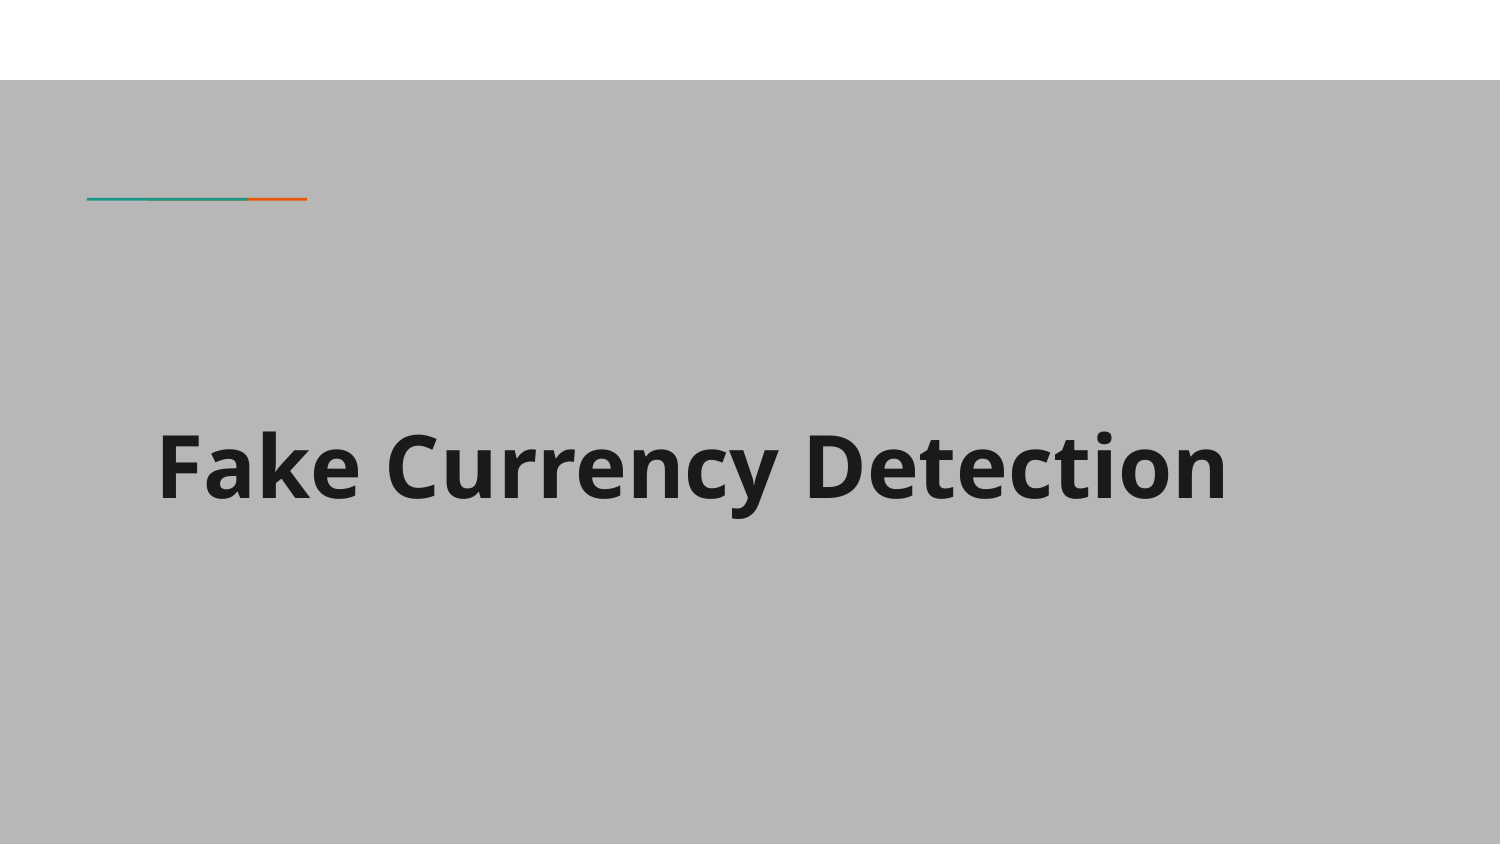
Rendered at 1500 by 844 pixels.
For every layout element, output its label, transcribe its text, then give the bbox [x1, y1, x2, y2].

title Fake Currency Detection [140, 271, 1402, 545]
